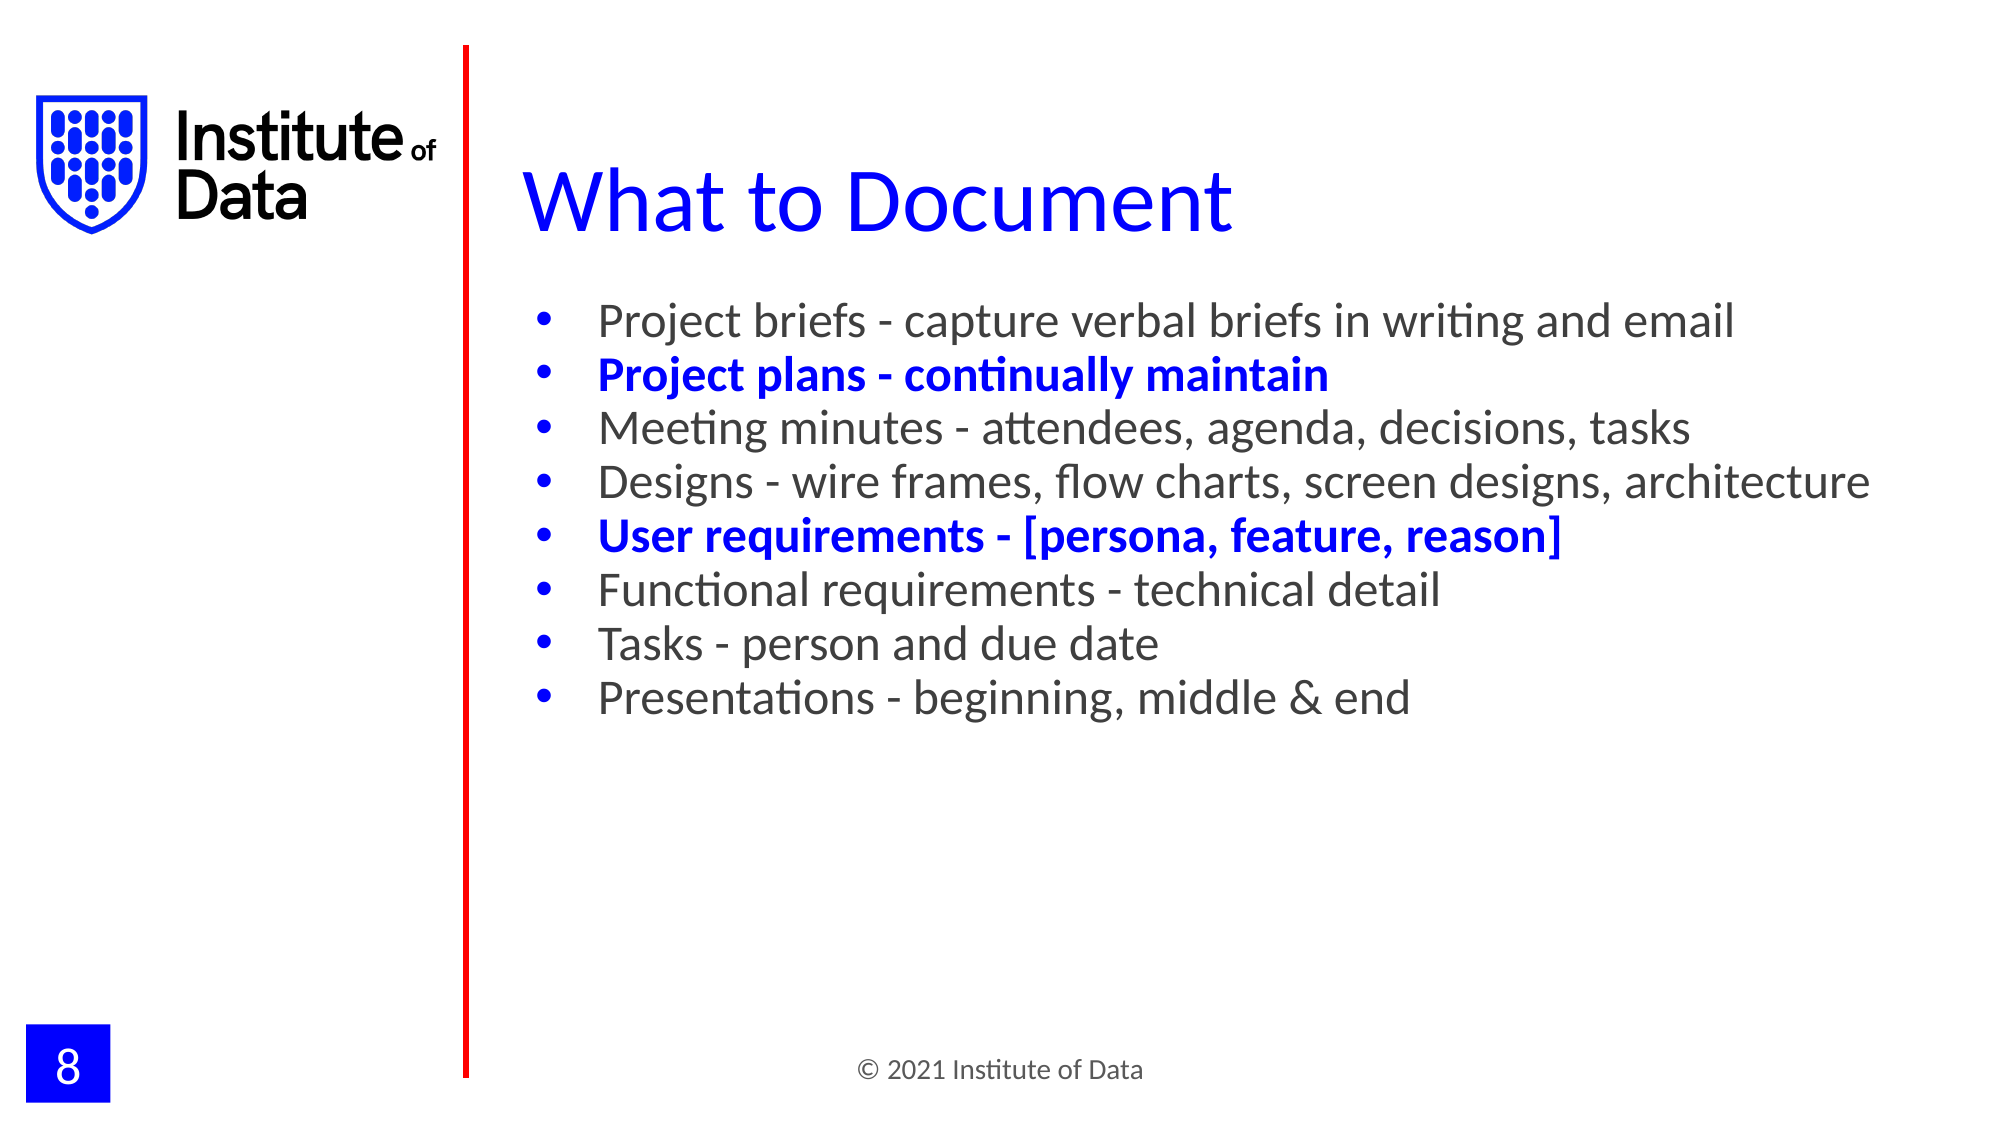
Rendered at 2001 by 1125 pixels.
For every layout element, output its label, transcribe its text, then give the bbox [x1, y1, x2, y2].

title What to Document [515, 45, 1900, 259]
list Project briefs - capture verbal briefs in writing and email Project plans - continually maintain Meeting minutes - attendees, agenda, decisions, tasks Designs - wire frames, flow charts, screen designs, architecture User requirements - [persona, feature, reason] Functional requirements - technical detail Tasks - person and due date Presentations - beginning, middle & end [515, 286, 1900, 1079]
picture [0, 45, 496, 285]
